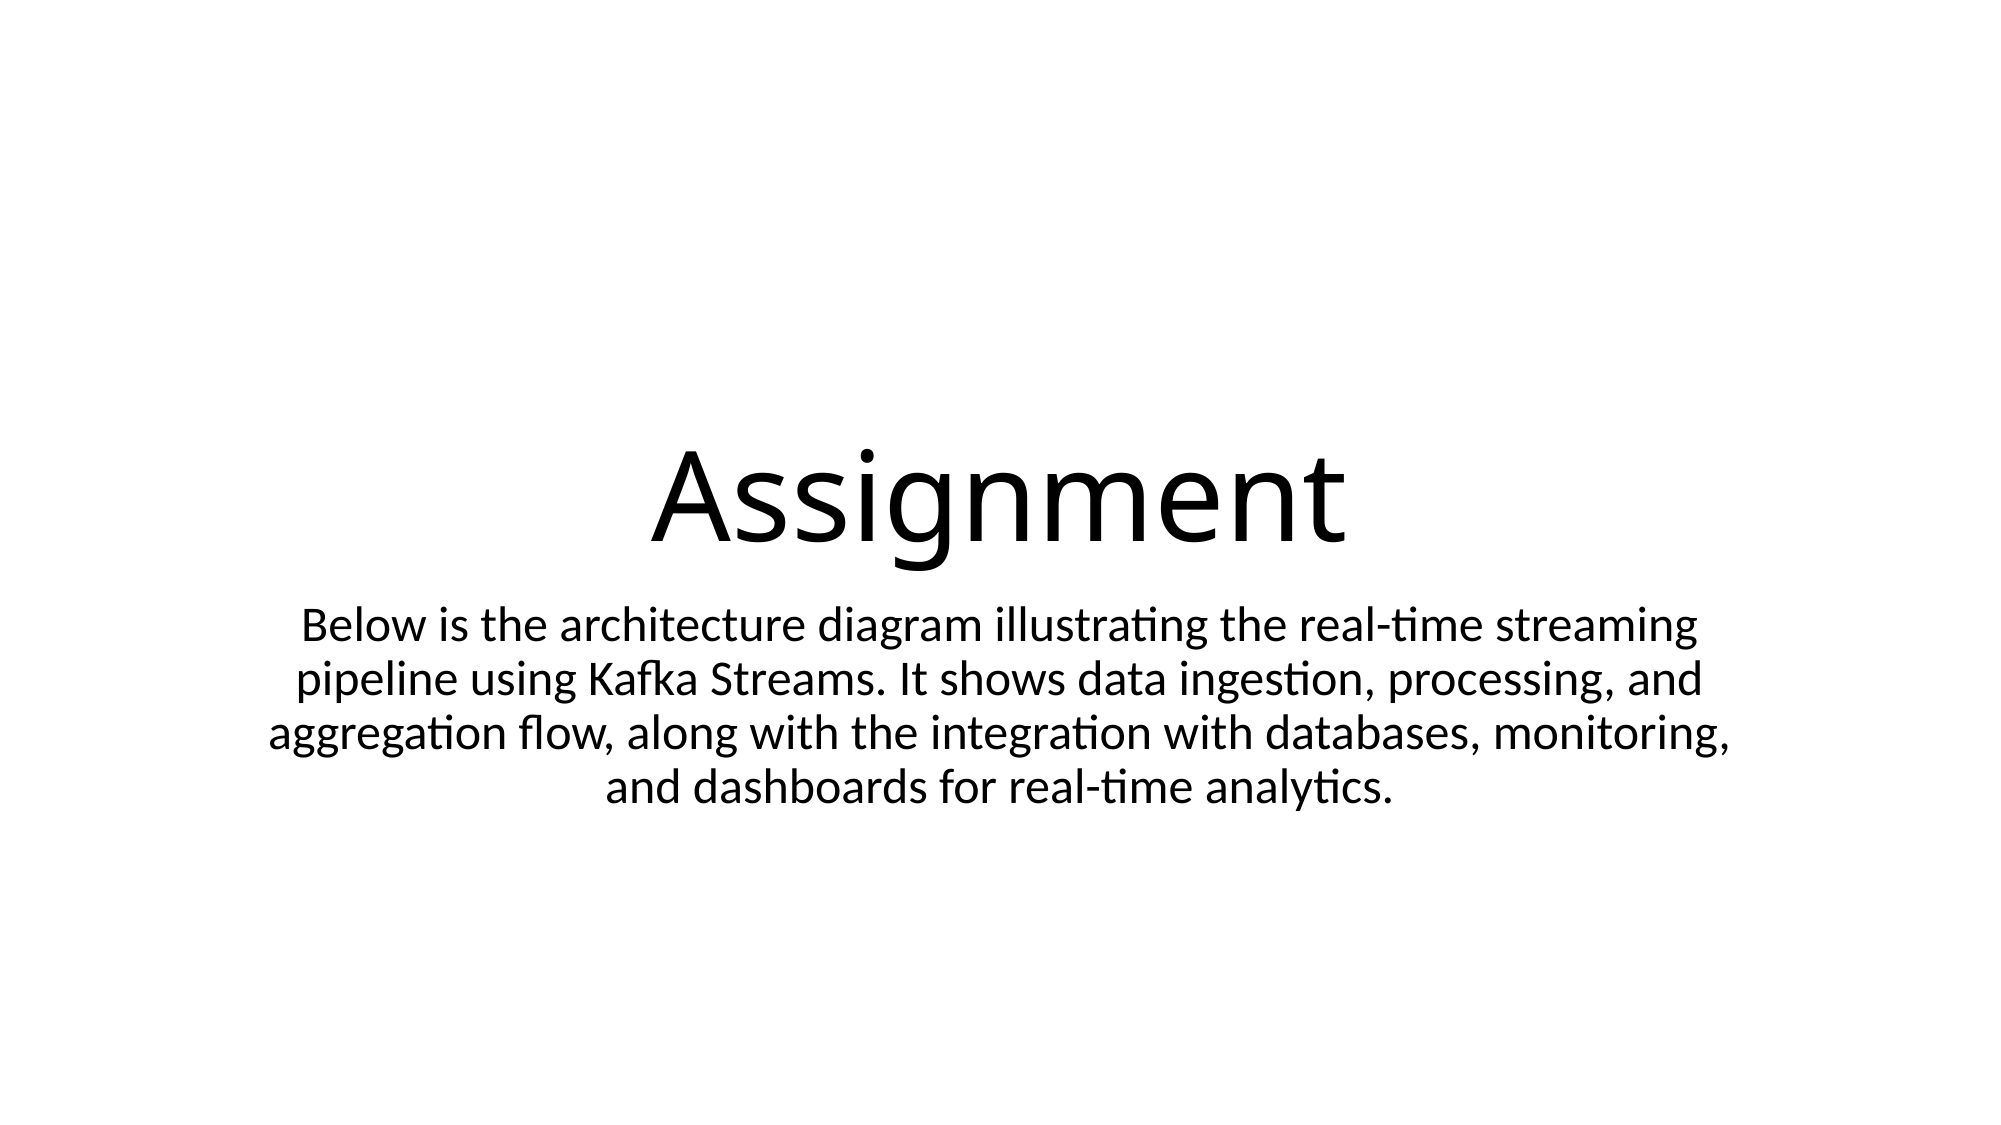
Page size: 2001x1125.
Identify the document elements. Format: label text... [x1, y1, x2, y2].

subtitle Below is the architecture diagram illustrating the real-time streaming pipeline using Kafka Streams. It shows data ingestion, processing, and aggregation flow, along with the integration with databases, monitoring, and dashboards for real-time analytics. [249, 590, 1750, 863]
title Assignment [249, 184, 1750, 576]
